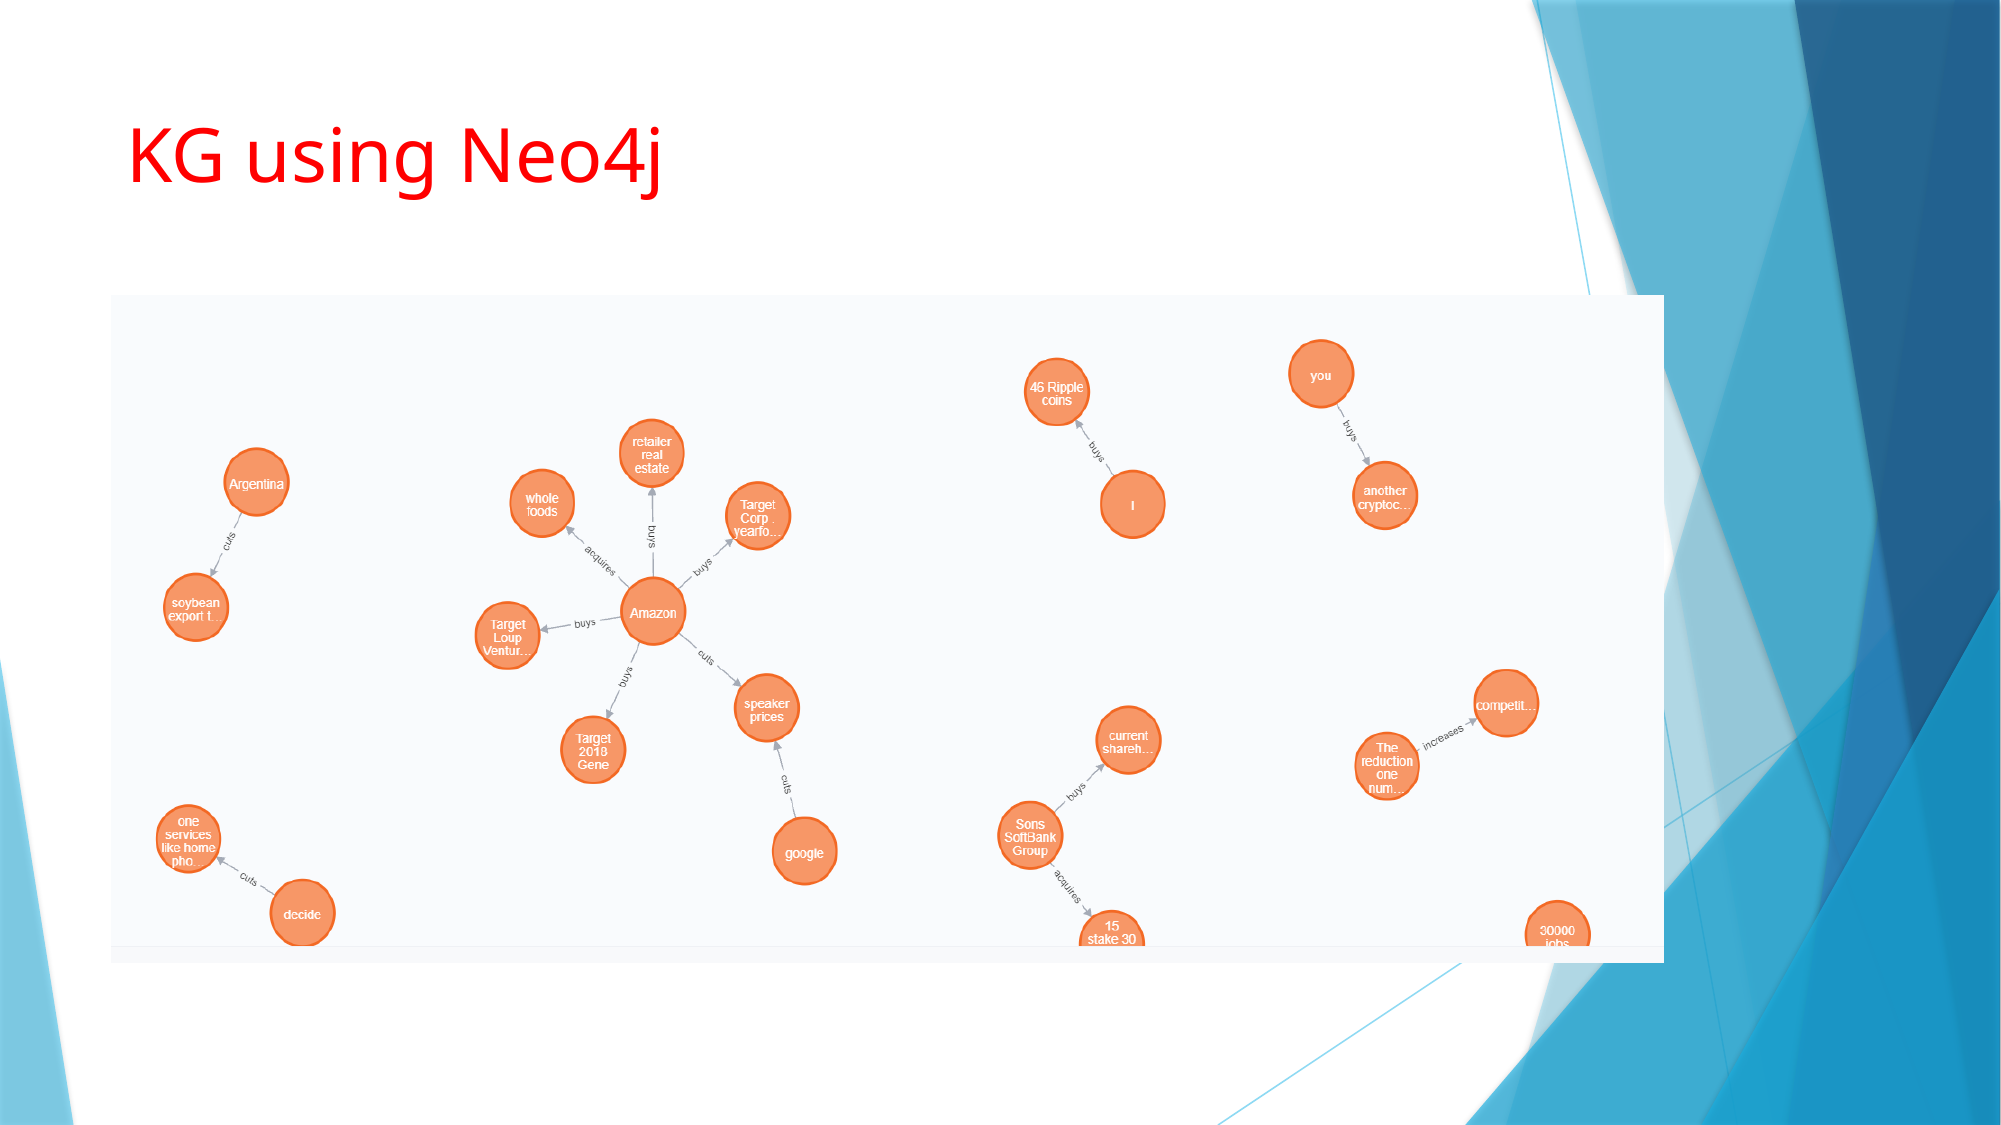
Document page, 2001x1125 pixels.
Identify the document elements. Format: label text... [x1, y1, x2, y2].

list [110, 294, 1665, 964]
title KG using Neo4j [111, 99, 1522, 293]
